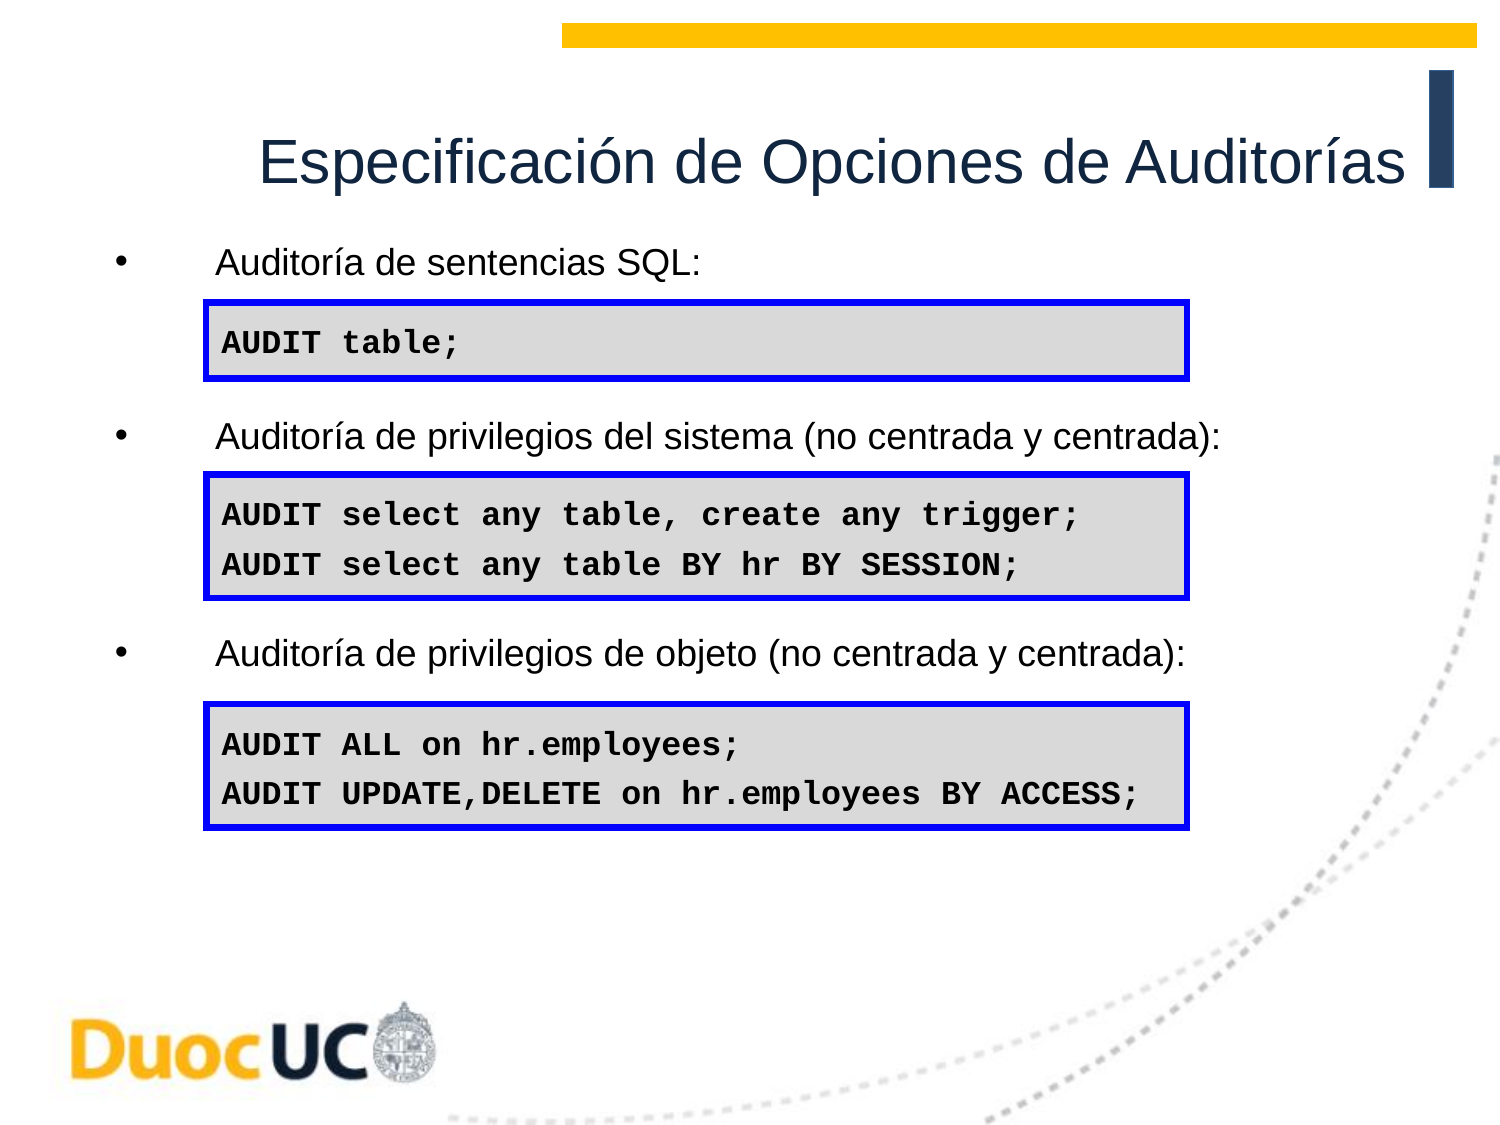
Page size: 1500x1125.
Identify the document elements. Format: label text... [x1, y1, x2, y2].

text_box AUDIT ALL on hr.employees; AUDIT UPDATE,DELETE on hr.employees BY ACCESS; [206, 704, 1187, 828]
picture [0, 0, 1500, 1125]
text_box AUDIT select any table, create any trigger; AUDIT select any table BY hr BY SESSION; [206, 474, 1187, 598]
text_box Auditoría de sentencias SQL: Auditoría de privilegios del sistema (no centrada y centrada): Auditoría de privilegios de objeto (no centrada y centrada): [100, 239, 1412, 307]
title Especificación de Opciones de Auditorías [100, 38, 1424, 280]
text_box AUDIT table; [206, 302, 1187, 379]
